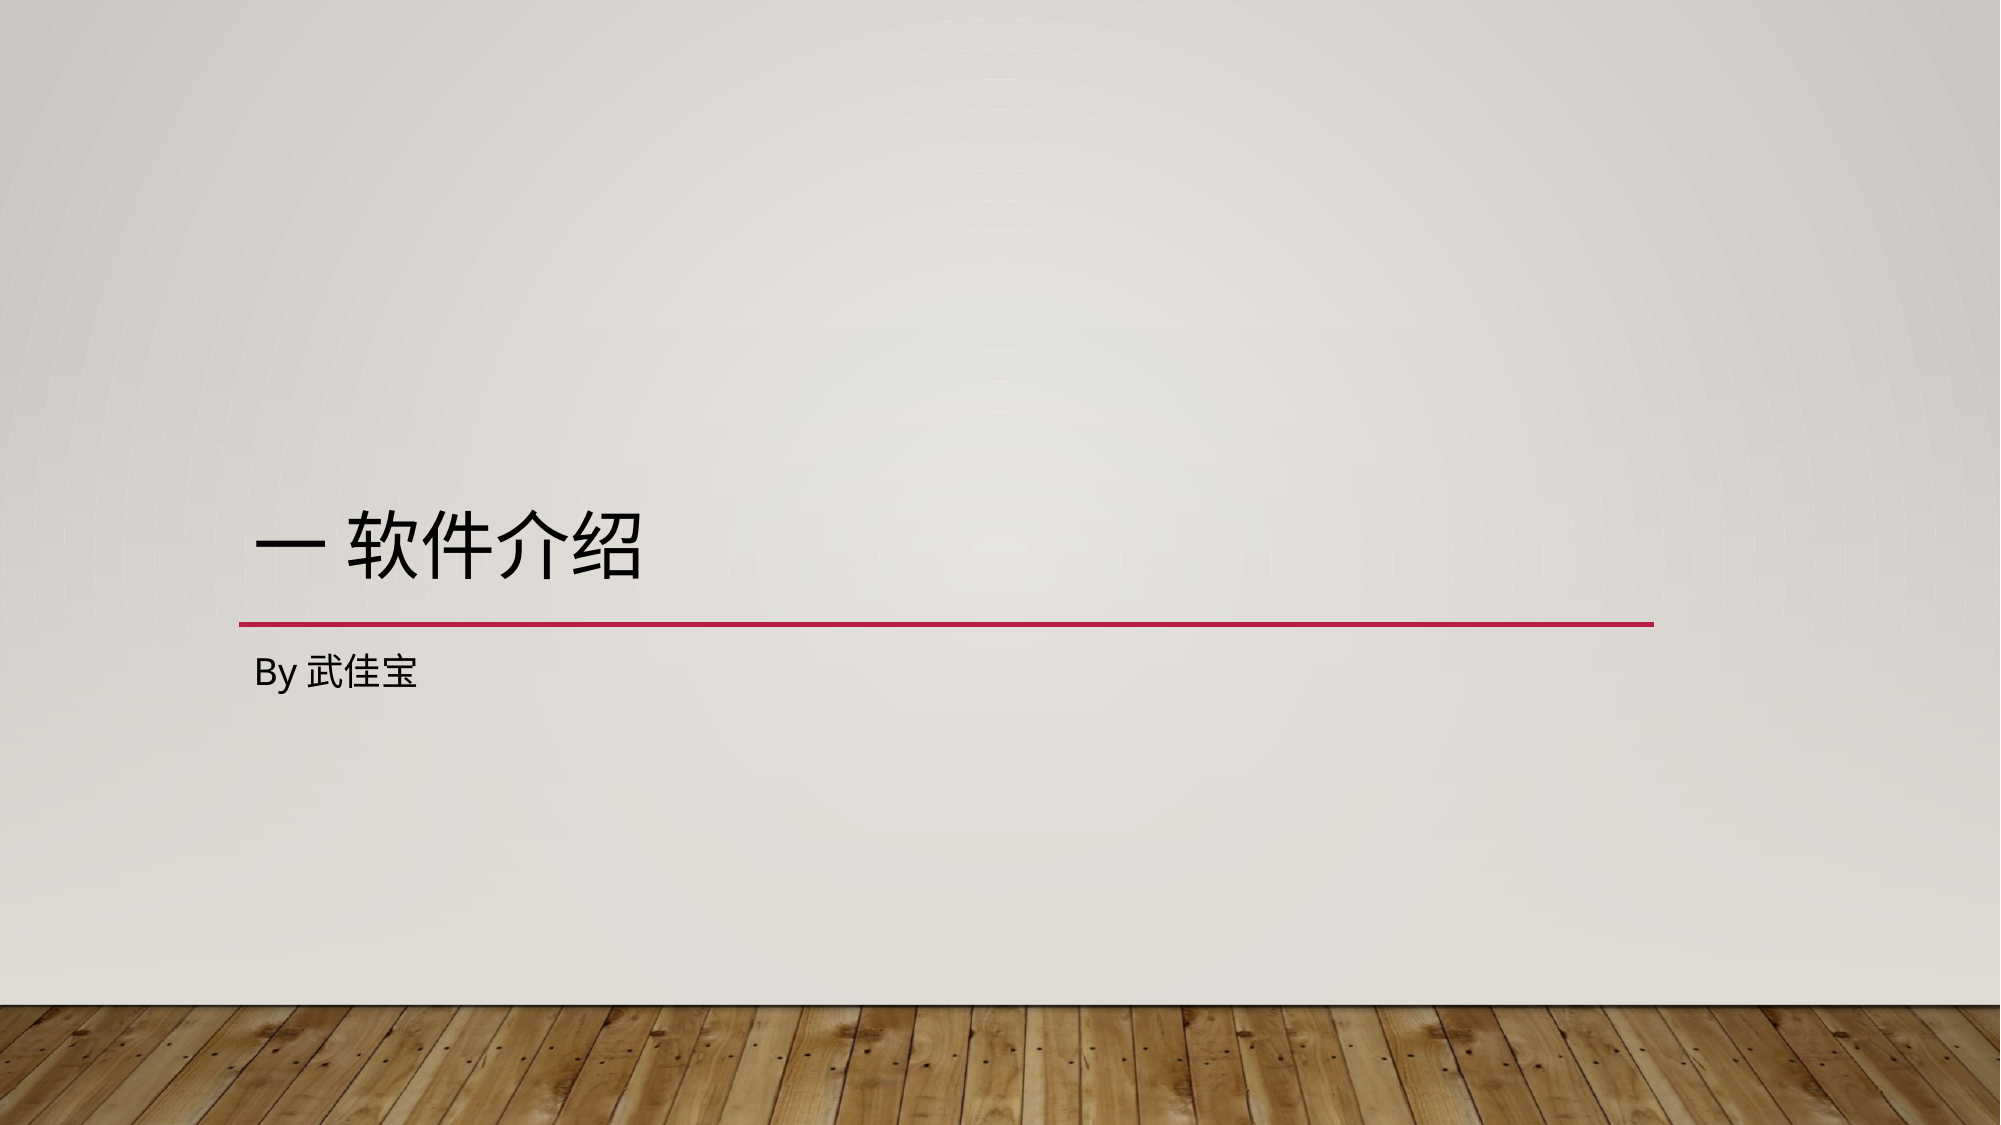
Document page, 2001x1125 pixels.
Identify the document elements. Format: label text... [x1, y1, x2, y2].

picture [0, 1005, 2000, 1125]
title 一 软件介绍 [238, 288, 1657, 598]
list By武佳宝 [238, 624, 1655, 791]
